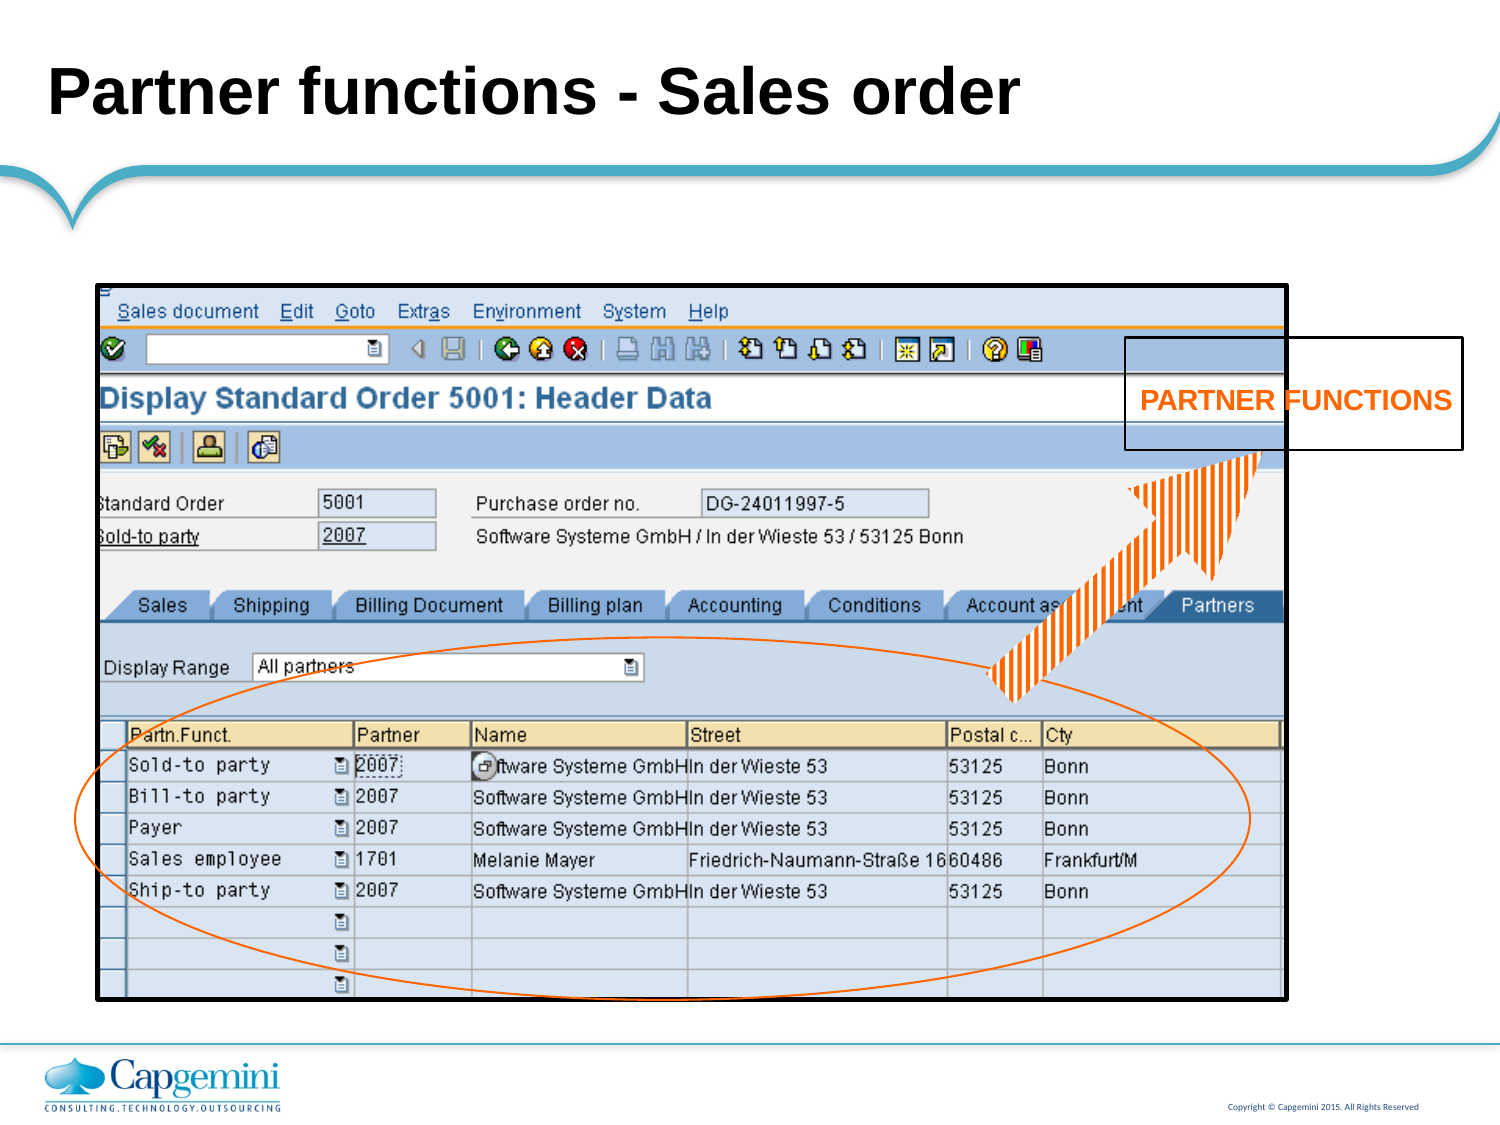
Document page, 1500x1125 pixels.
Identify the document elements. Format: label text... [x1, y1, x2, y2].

text_box [985, 450, 1263, 703]
text_box [721, 451, 1287, 1000]
text_box [97, 285, 1287, 768]
text_box [75, 637, 1251, 1000]
picture [44, 1056, 281, 1113]
title Partner functions - Sales order [24, 23, 1500, 237]
text_box [97, 870, 604, 1000]
text_box [1125, 337, 1463, 451]
text_box PARTNER FUNCTIONS [1138, 381, 1459, 417]
